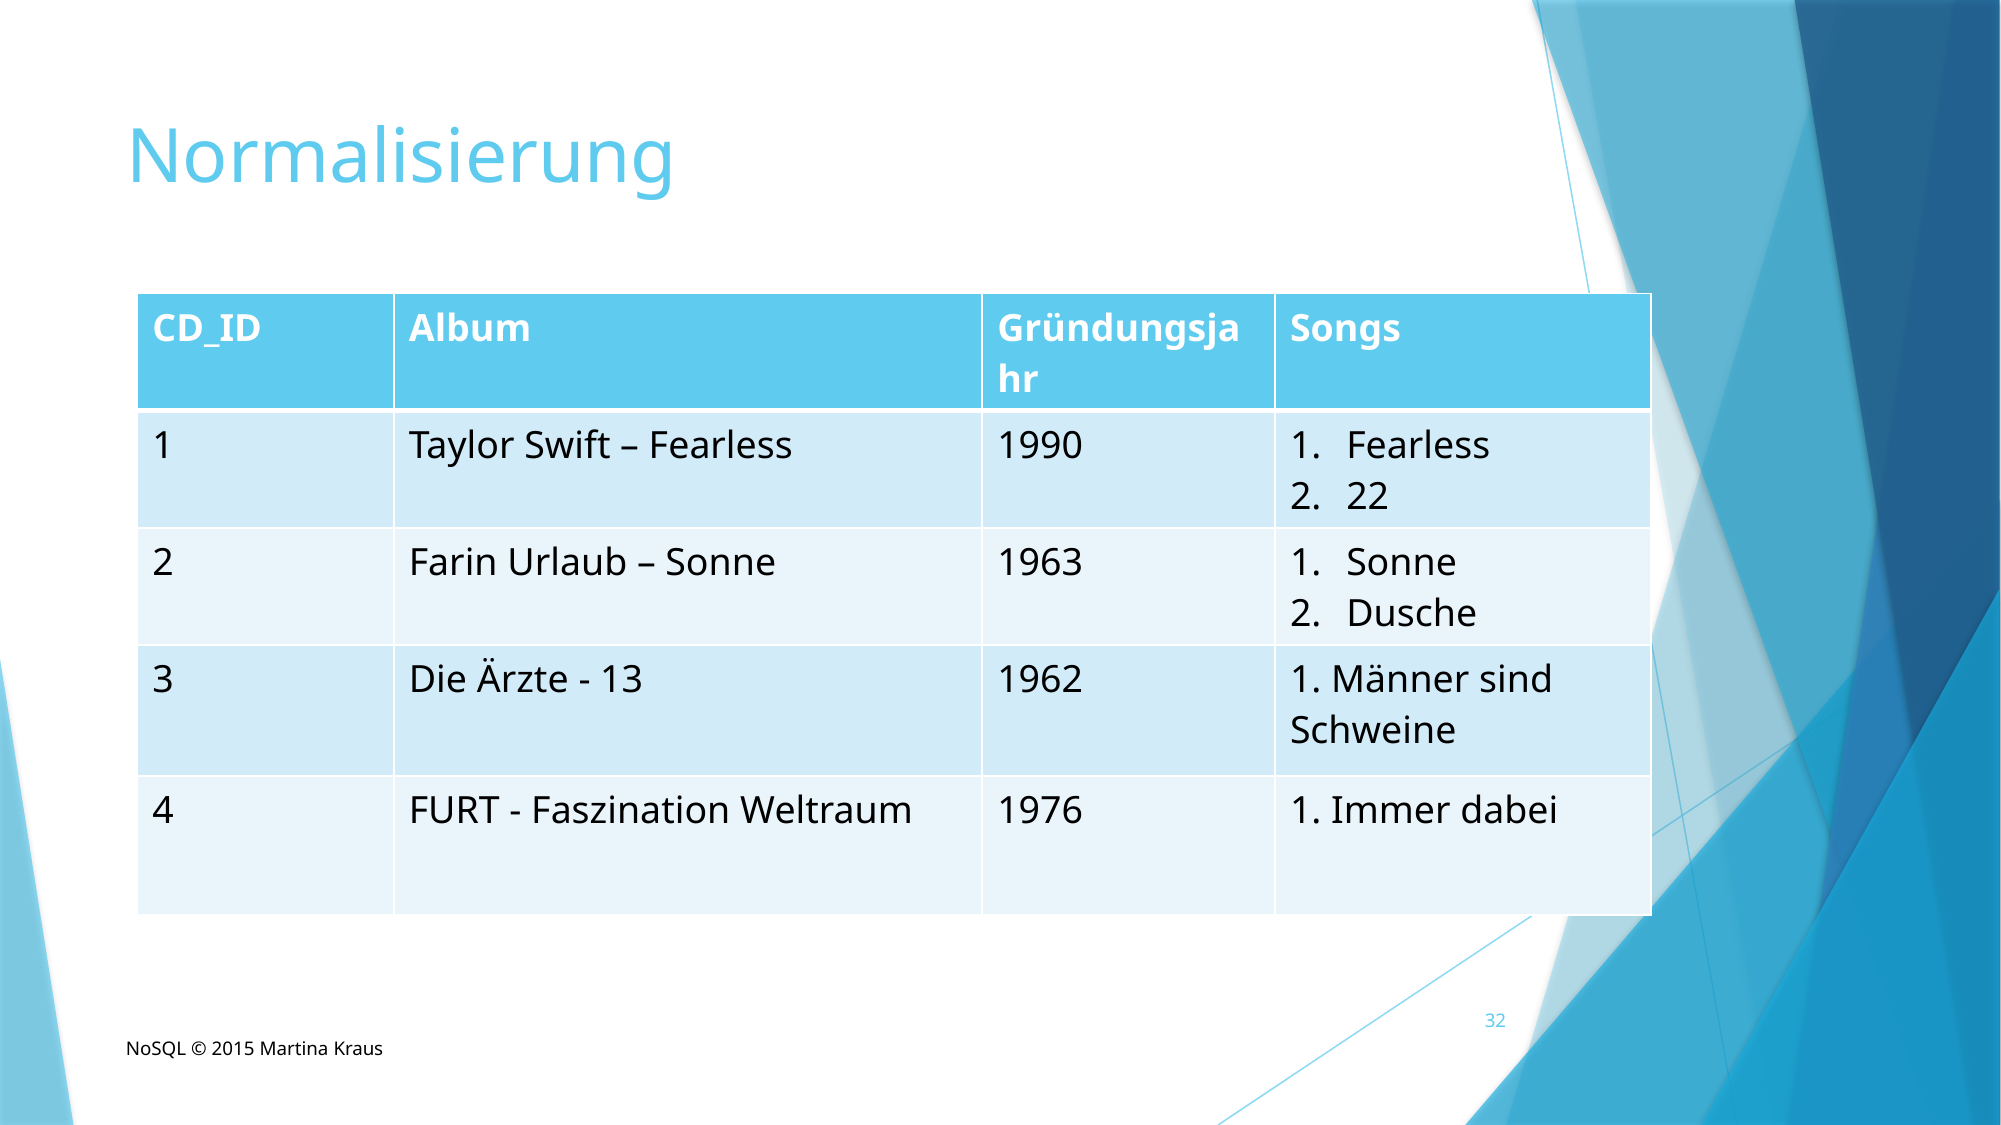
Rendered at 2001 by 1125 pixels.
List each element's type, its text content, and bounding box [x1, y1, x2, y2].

table_header Songs [1276, 294, 1650, 408]
table_cell 1962 [983, 646, 1274, 775]
table_cell Sonne Dusche [1276, 529, 1650, 644]
table_header Album [395, 294, 981, 408]
table_cell 1 [138, 413, 393, 527]
table_cell Farin Urlaub – Sonne [395, 529, 981, 644]
table_cell 4 [138, 777, 393, 914]
table_cell Fearless 22 [1276, 413, 1650, 527]
table_cell 2 [138, 529, 393, 644]
table_cell 1. Immer dabei [1276, 777, 1650, 914]
title Normalisierung [111, 99, 1522, 317]
table_cell FURT - Faszination Weltraum [395, 777, 981, 914]
table_cell 1. Männer sind Schweine [1276, 646, 1650, 775]
table_cell 3 [138, 646, 393, 775]
table_cell 1990 [983, 413, 1274, 527]
table_cell 1963 [983, 529, 1274, 644]
table_cell Die Ärzte - 13 [395, 646, 981, 775]
footer NoSQL © 2015 Martina Kraus [111, 1028, 1145, 1089]
slide_number 32 [1409, 991, 1522, 1051]
table_cell 1976 [983, 777, 1274, 914]
table_header CD_ID [138, 294, 393, 408]
table_cell Taylor Swift – Fearless [395, 413, 981, 527]
table_header Gründungsjahr [983, 294, 1274, 408]
